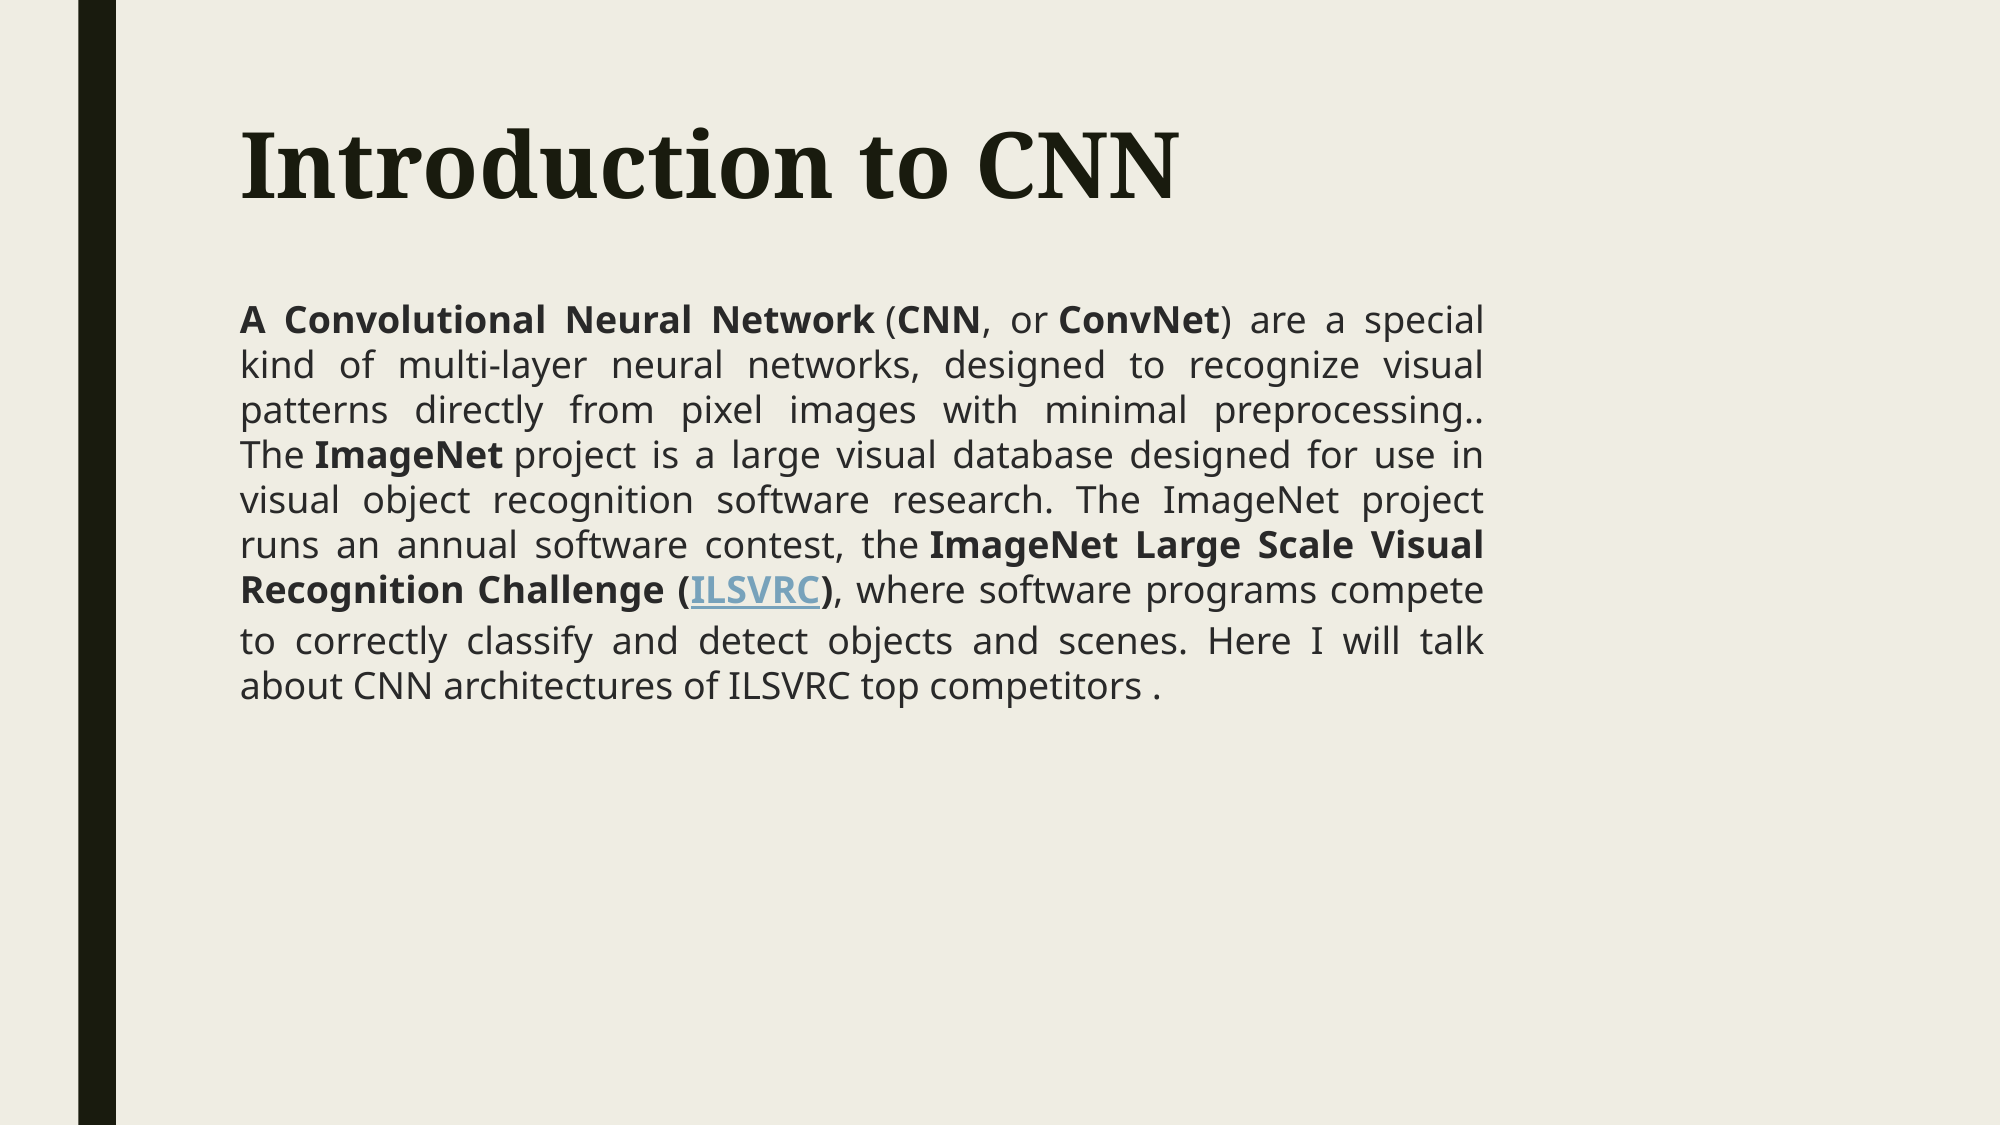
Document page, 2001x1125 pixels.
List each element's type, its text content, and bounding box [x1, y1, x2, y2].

text_box A Convolutional Neural Network (CNN, or ConvNet) are a special kind of multi-layer neural networks, designed to recognize visual patterns directly from pixel images with minimal preprocessing.. The ImageNet project is a large visual database designed for use in visual object recognition software research. The ImageNet project runs an annual software contest, the ImageNet Large Scale Visual Recognition Challenge (ILSVRC), where software programs compete to correctly classify and detect objects and scenes. Here I will talk about CNN architectures of ILSVRC top competitors . [224, 288, 1500, 804]
title Introduction to CNN [225, 112, 1800, 357]
